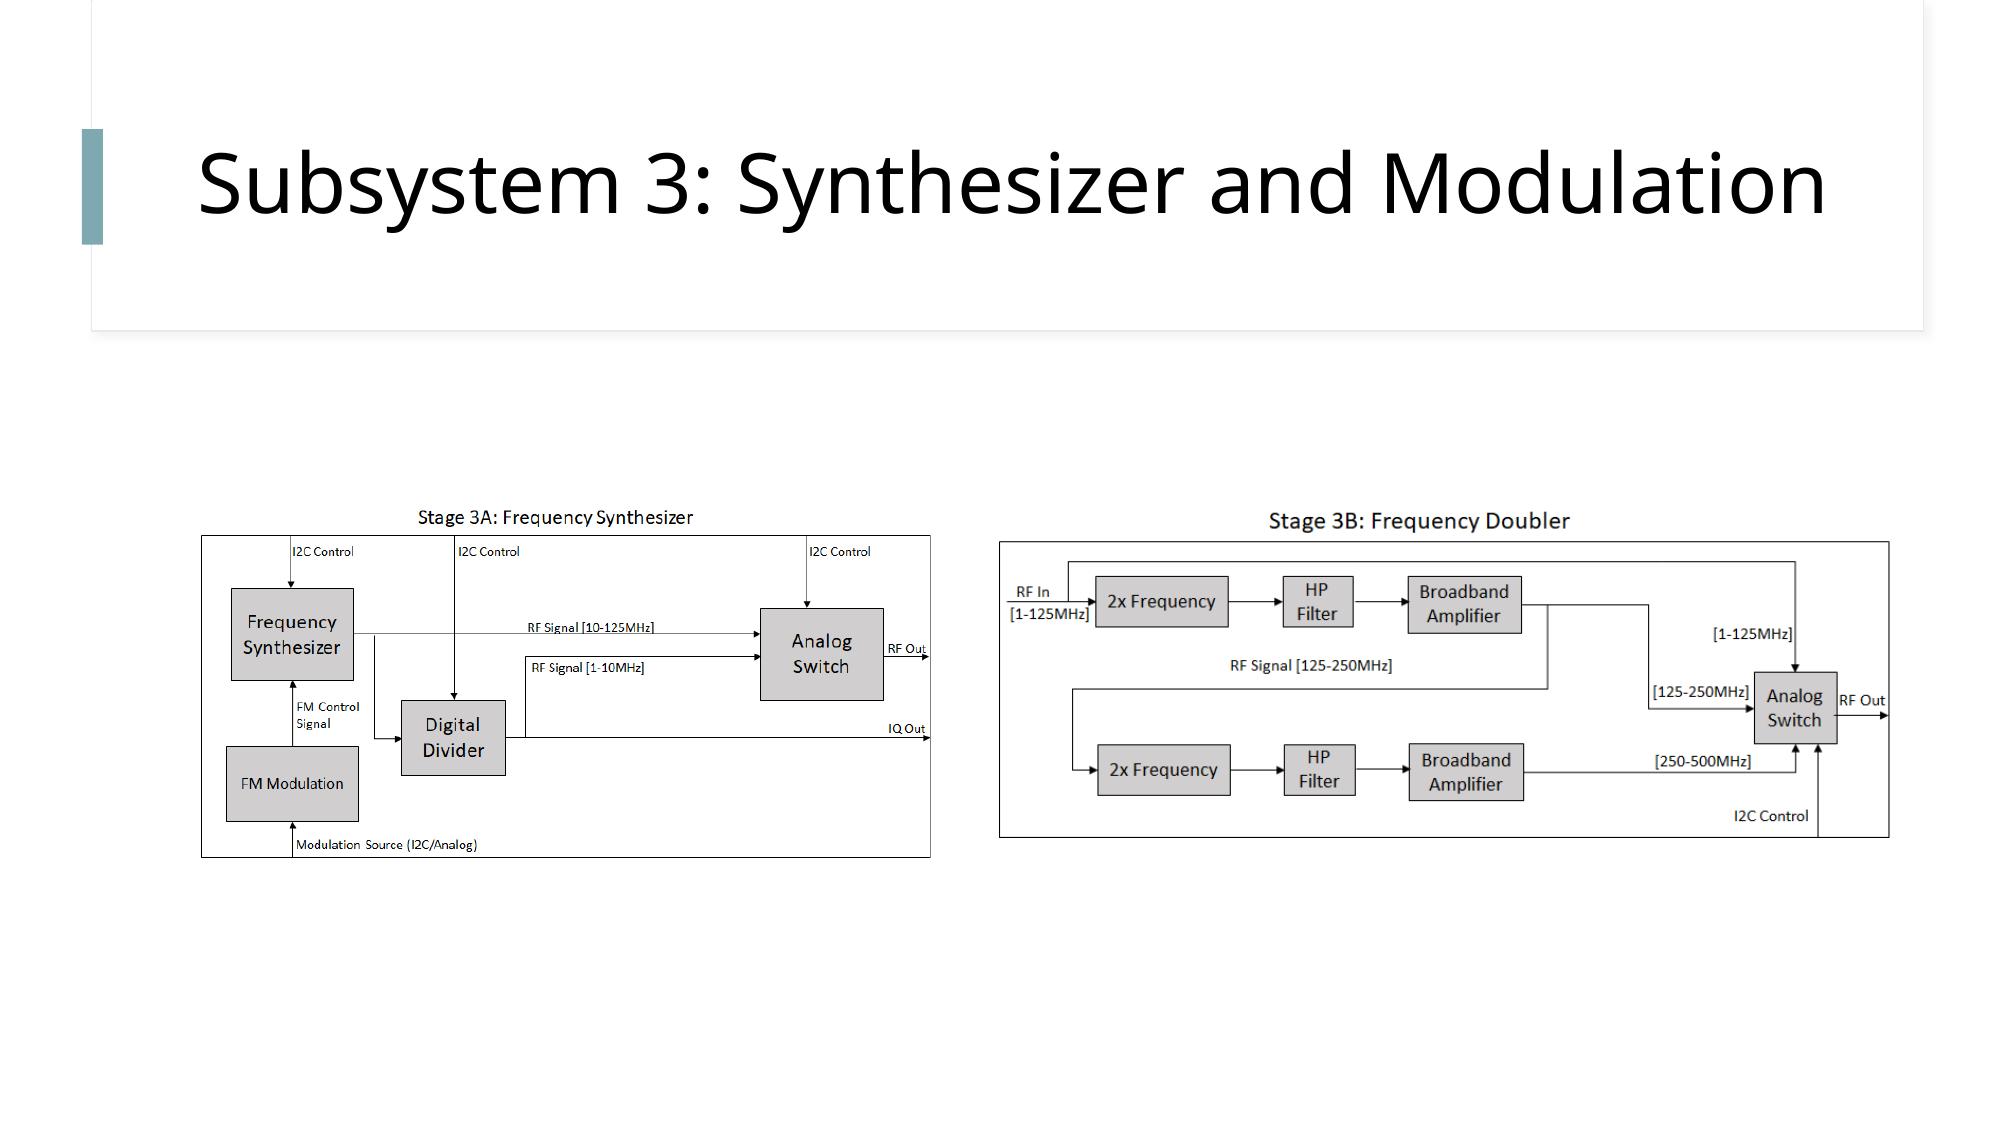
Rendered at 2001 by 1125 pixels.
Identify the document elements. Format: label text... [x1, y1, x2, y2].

title Subsystem 3: Synthesizer and Modulation [183, 90, 1851, 284]
picture [201, 497, 937, 860]
picture [999, 497, 1898, 838]
